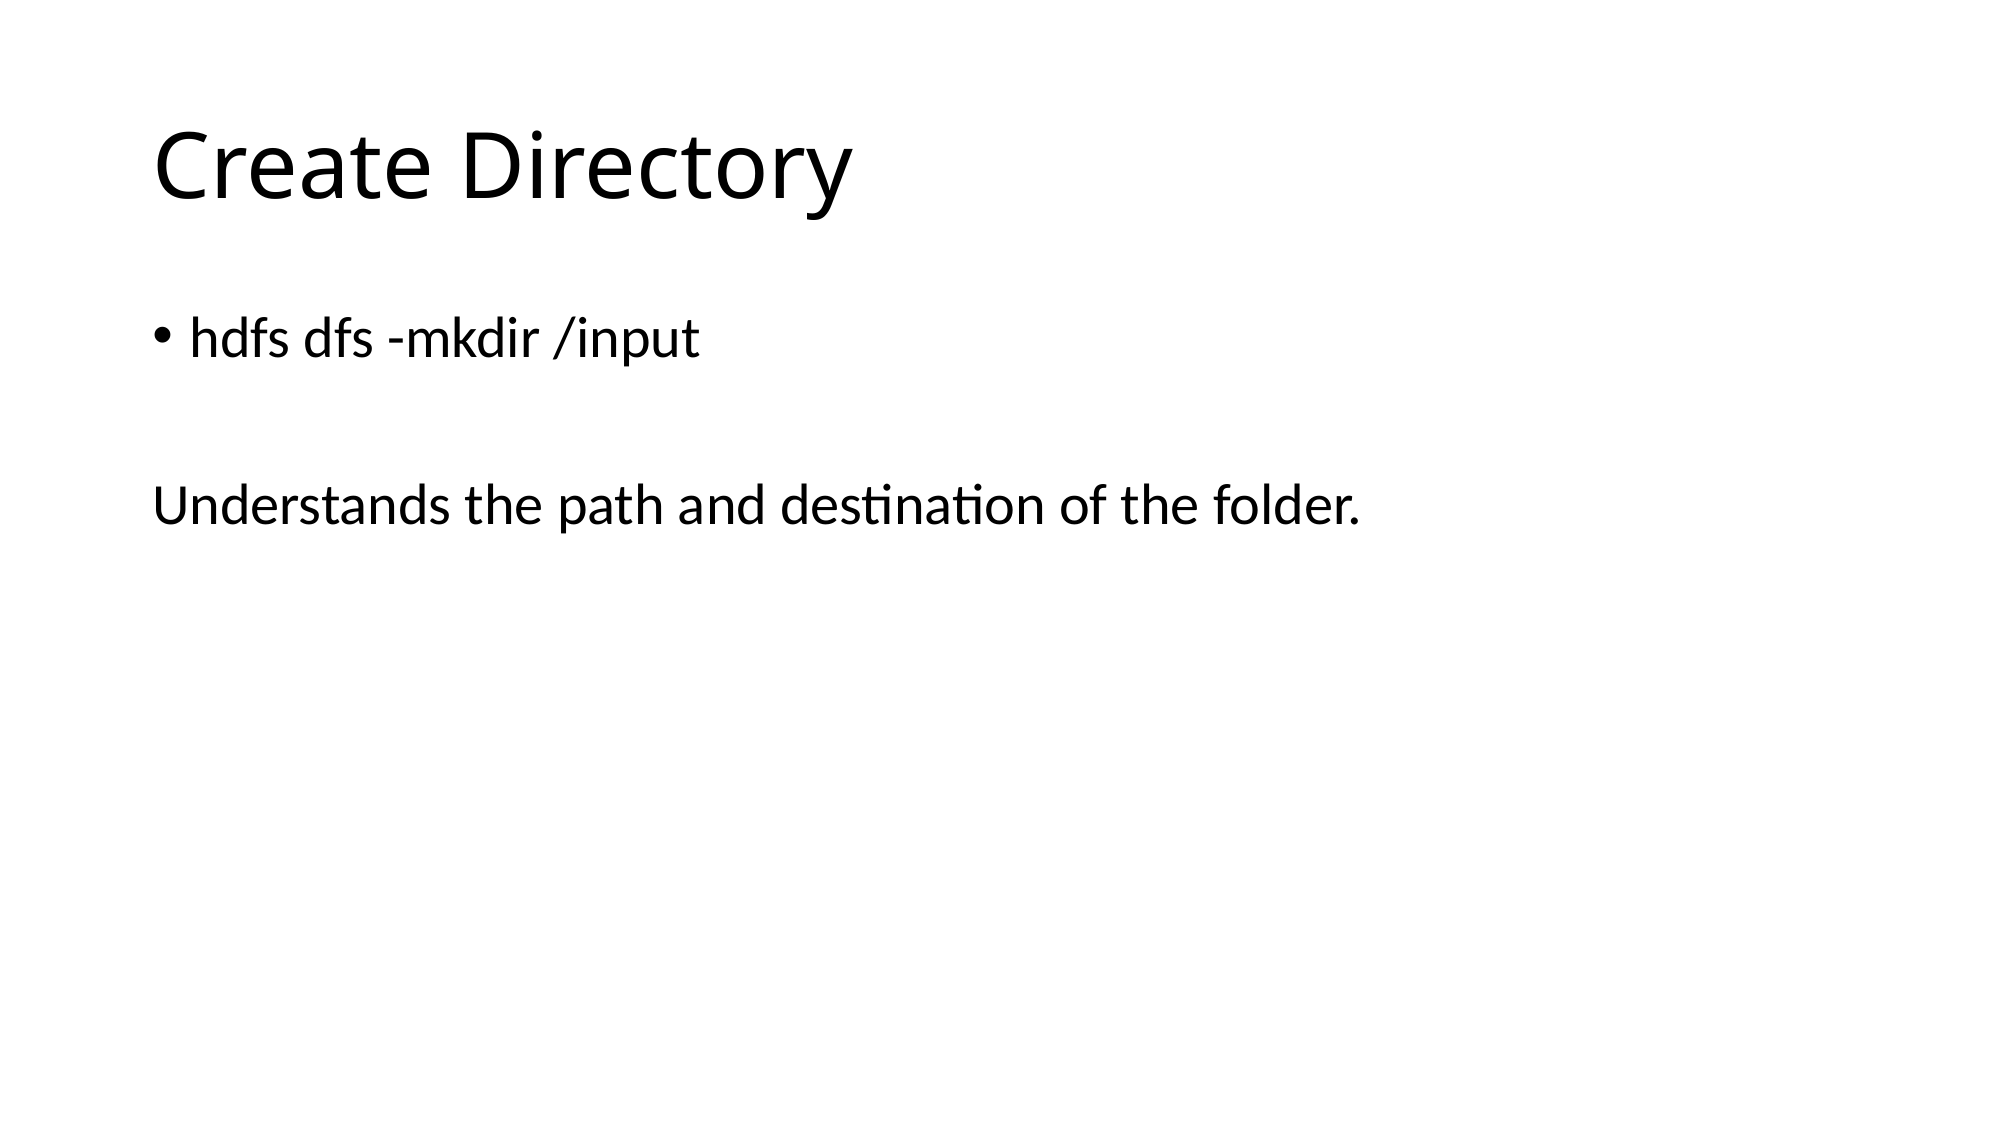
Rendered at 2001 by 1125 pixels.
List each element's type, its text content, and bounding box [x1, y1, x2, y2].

list hdfs dfs -mkdir /input Understands the path and destination of the folder. [137, 299, 1863, 1014]
title Create Directory [137, 59, 1863, 278]
